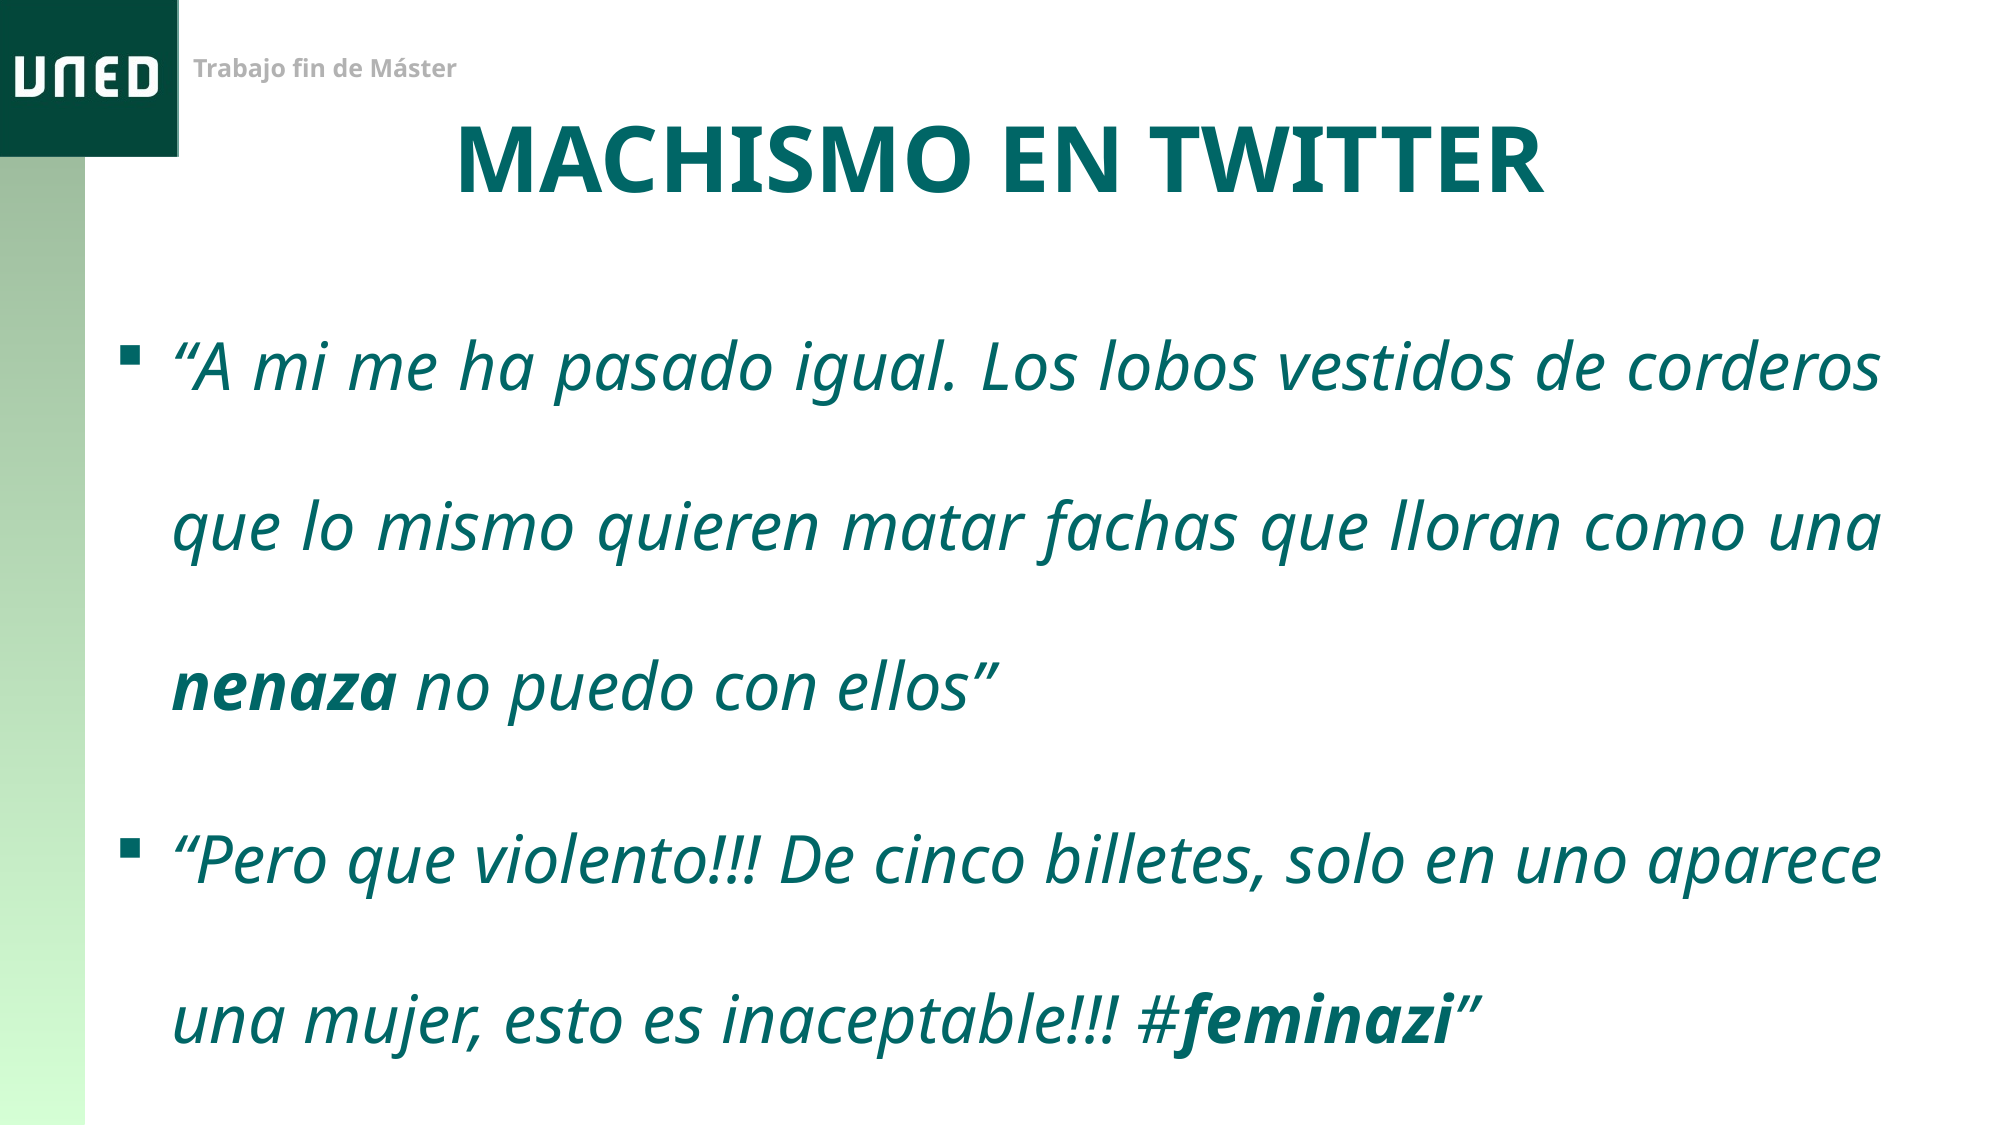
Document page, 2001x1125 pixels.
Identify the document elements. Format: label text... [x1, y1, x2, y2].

picture [0, 0, 179, 157]
list “A mi me ha pasado igual. Los lobos vestidos de corderos que lo mismo quieren matar fachas que lloran como una nenaza no puedo con ellos” “Pero que violento!!! De cinco billetes, solo en uno aparece una mujer, esto es inaceptable!!! #feminazi” [99, 281, 1900, 979]
text_box MACHISMO EN TWITTER [99, 93, 1900, 281]
